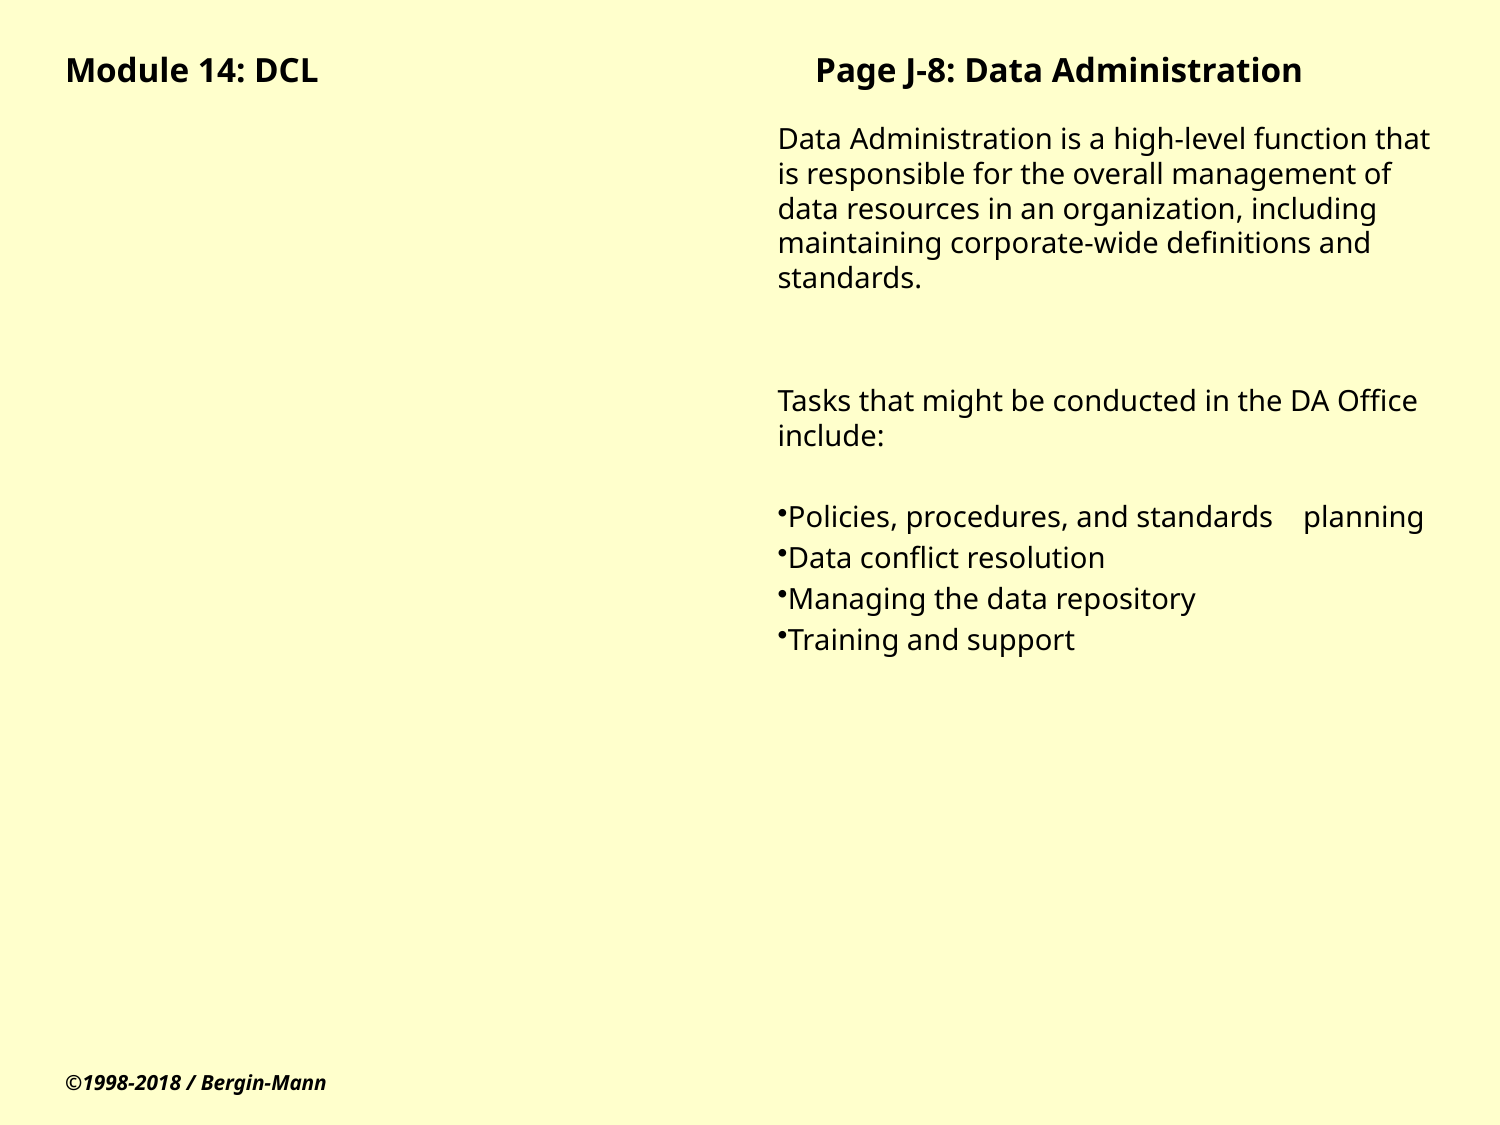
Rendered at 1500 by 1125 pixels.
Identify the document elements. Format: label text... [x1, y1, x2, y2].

list Data Administration is a high-level function that is responsible for the overall management of data resources in an organization, including maintaining corporate-wide definitions and standards. Tasks that might be conducted in the DA Office include: Policies, procedures, and standards planning Data conflict resolution Managing the data repository Training and support [762, 112, 1450, 1050]
slide_number ©1998-2018 / Bergin-Mann [50, 1062, 425, 1100]
title Module 14: DCL Page J-8: Data Administration [50, 37, 1450, 100]
